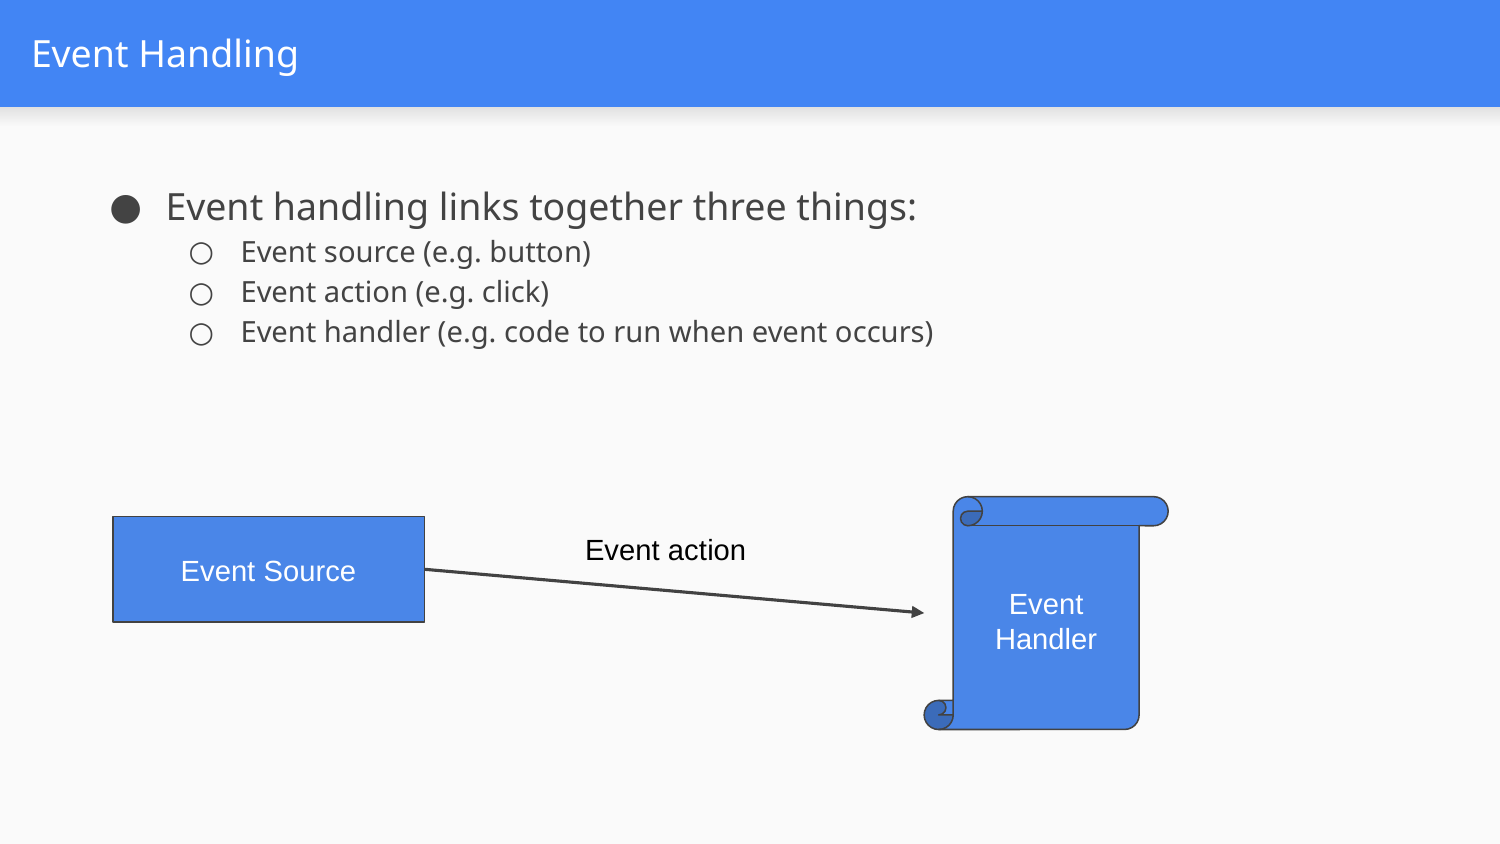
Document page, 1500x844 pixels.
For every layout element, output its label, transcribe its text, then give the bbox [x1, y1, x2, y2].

title Event Handling [16, 2, 1464, 102]
text_box Event Handler [924, 496, 1169, 730]
text_box Event action [570, 516, 850, 567]
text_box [424, 569, 954, 614]
text_box Event Source [112, 516, 425, 623]
list Event handling links together three things: Event source (e.g. button) Event action (e.g. click) Event handler (e.g. code to run when event occurs) [75, 161, 1425, 771]
